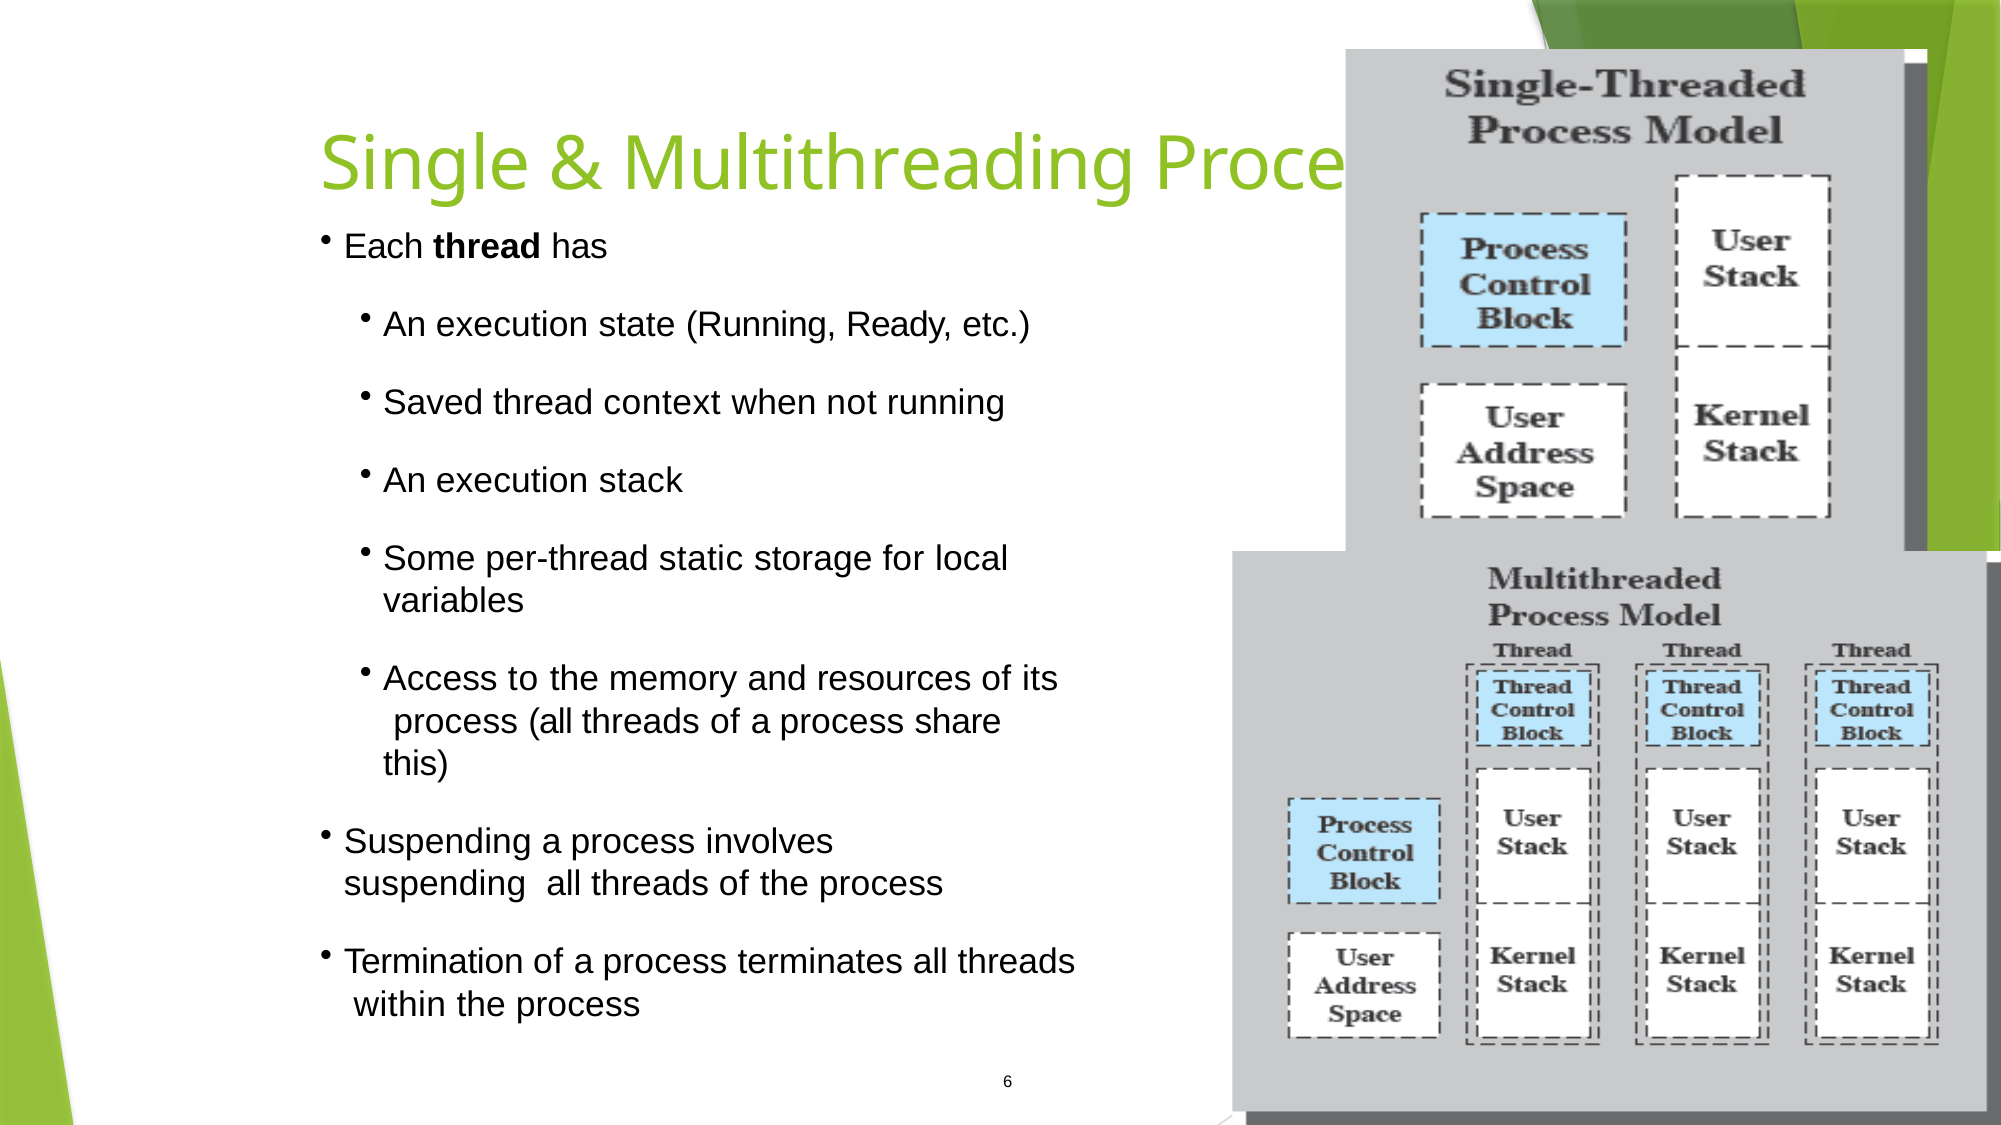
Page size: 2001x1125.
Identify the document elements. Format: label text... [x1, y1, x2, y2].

text_box [1345, 49, 1928, 551]
text_box 6 [1001, 1069, 1015, 1091]
text_box [1232, 551, 2000, 1125]
title Single & Multithreading Process [318, 64, 1345, 254]
text_box Each thread has An execution state (Running, Ready, etc.) Saved thread context when not running An execution stack Some per-thread static storage for local variables Access to the memory and resources of its process (all threads of a process share this) Suspending a process involves suspending all threads of the process Termination of a process terminates all threads within the process [318, 221, 1159, 1024]
